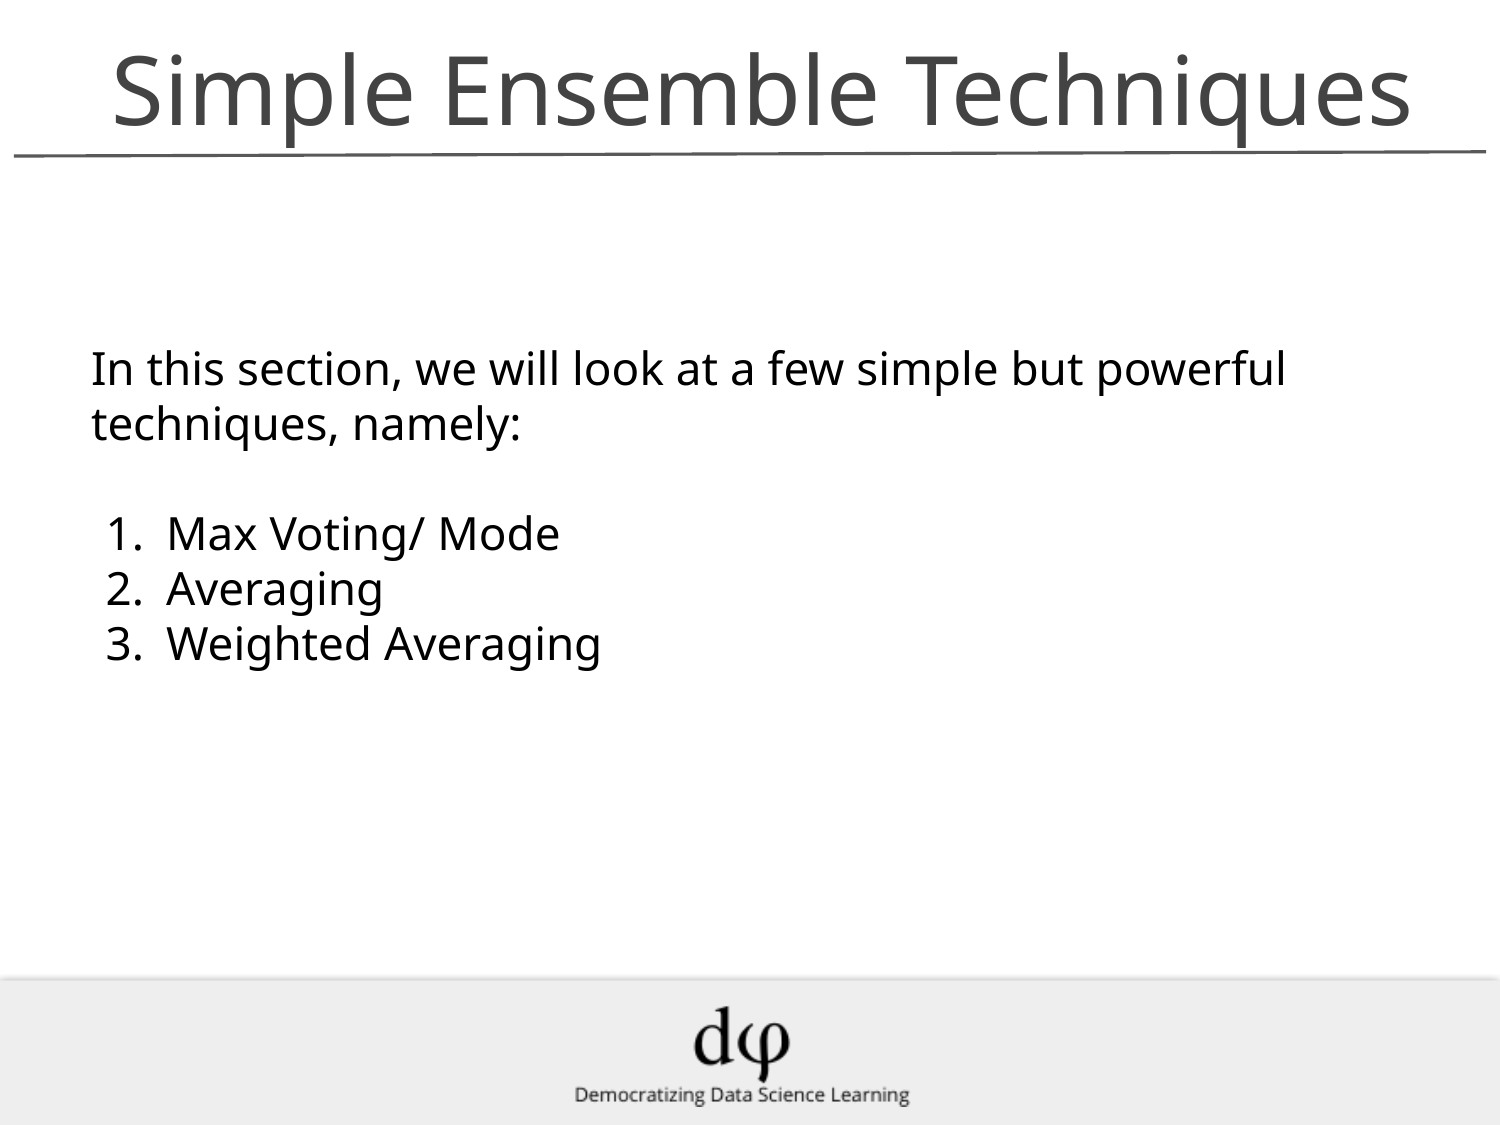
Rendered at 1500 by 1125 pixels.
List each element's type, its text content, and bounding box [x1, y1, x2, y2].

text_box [13, 151, 1487, 157]
text_box Simple Ensemble Techniques [39, 27, 1487, 151]
text_box In this section, we will look at a few simple but powerful techniques, namely: Max Voting/ Mode Averaging Weighted Averaging [76, 165, 1432, 975]
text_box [0, 980, 1500, 1125]
